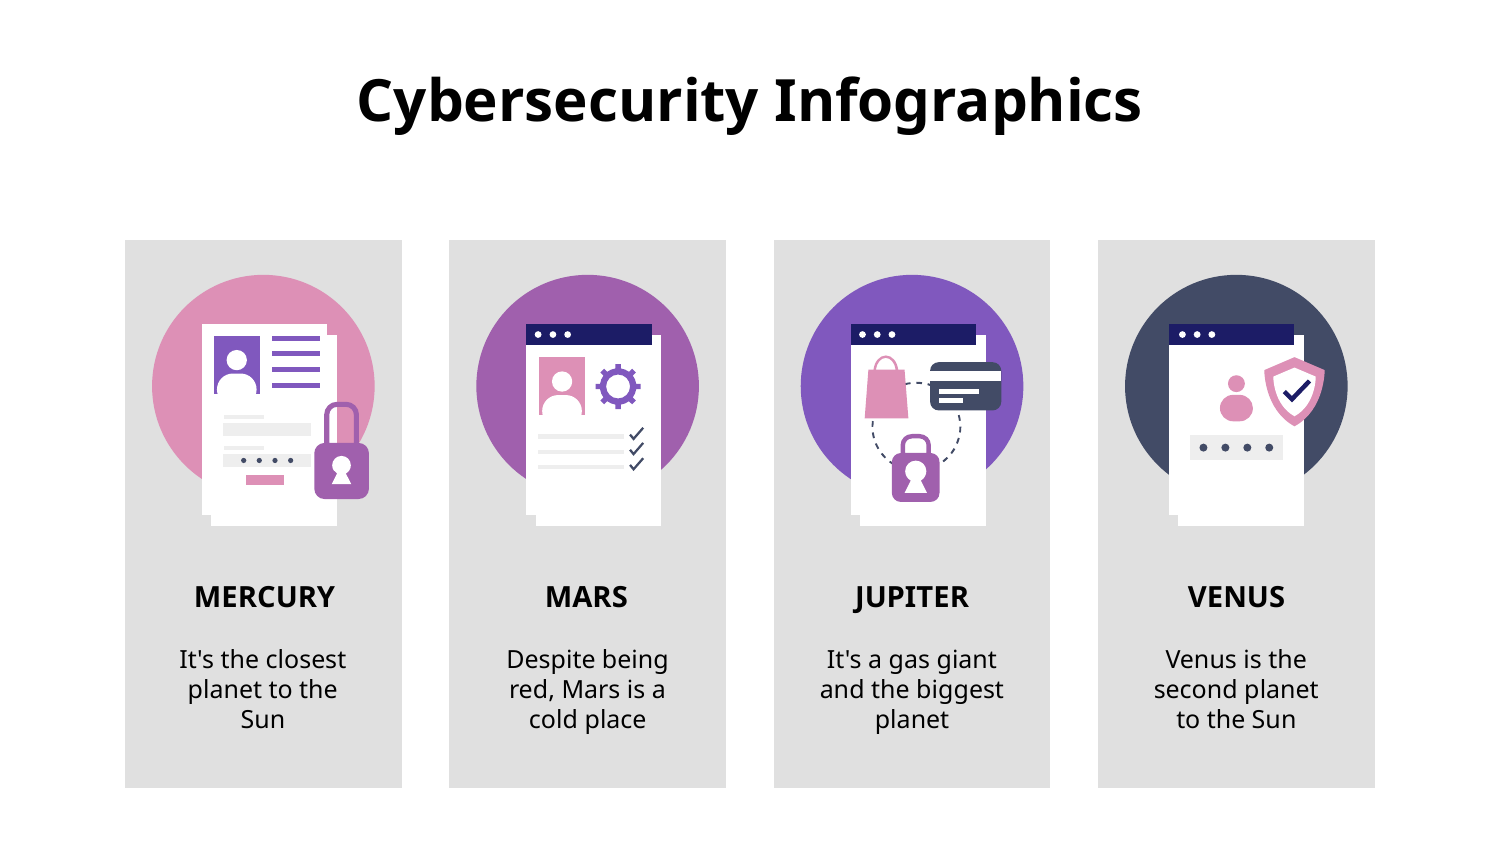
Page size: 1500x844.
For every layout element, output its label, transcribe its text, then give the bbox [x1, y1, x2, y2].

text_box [773, 239, 1051, 788]
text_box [1097, 239, 1376, 788]
title Cybersecurity Infographics [75, 48, 1425, 142]
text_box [449, 239, 727, 788]
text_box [122, 239, 403, 788]
